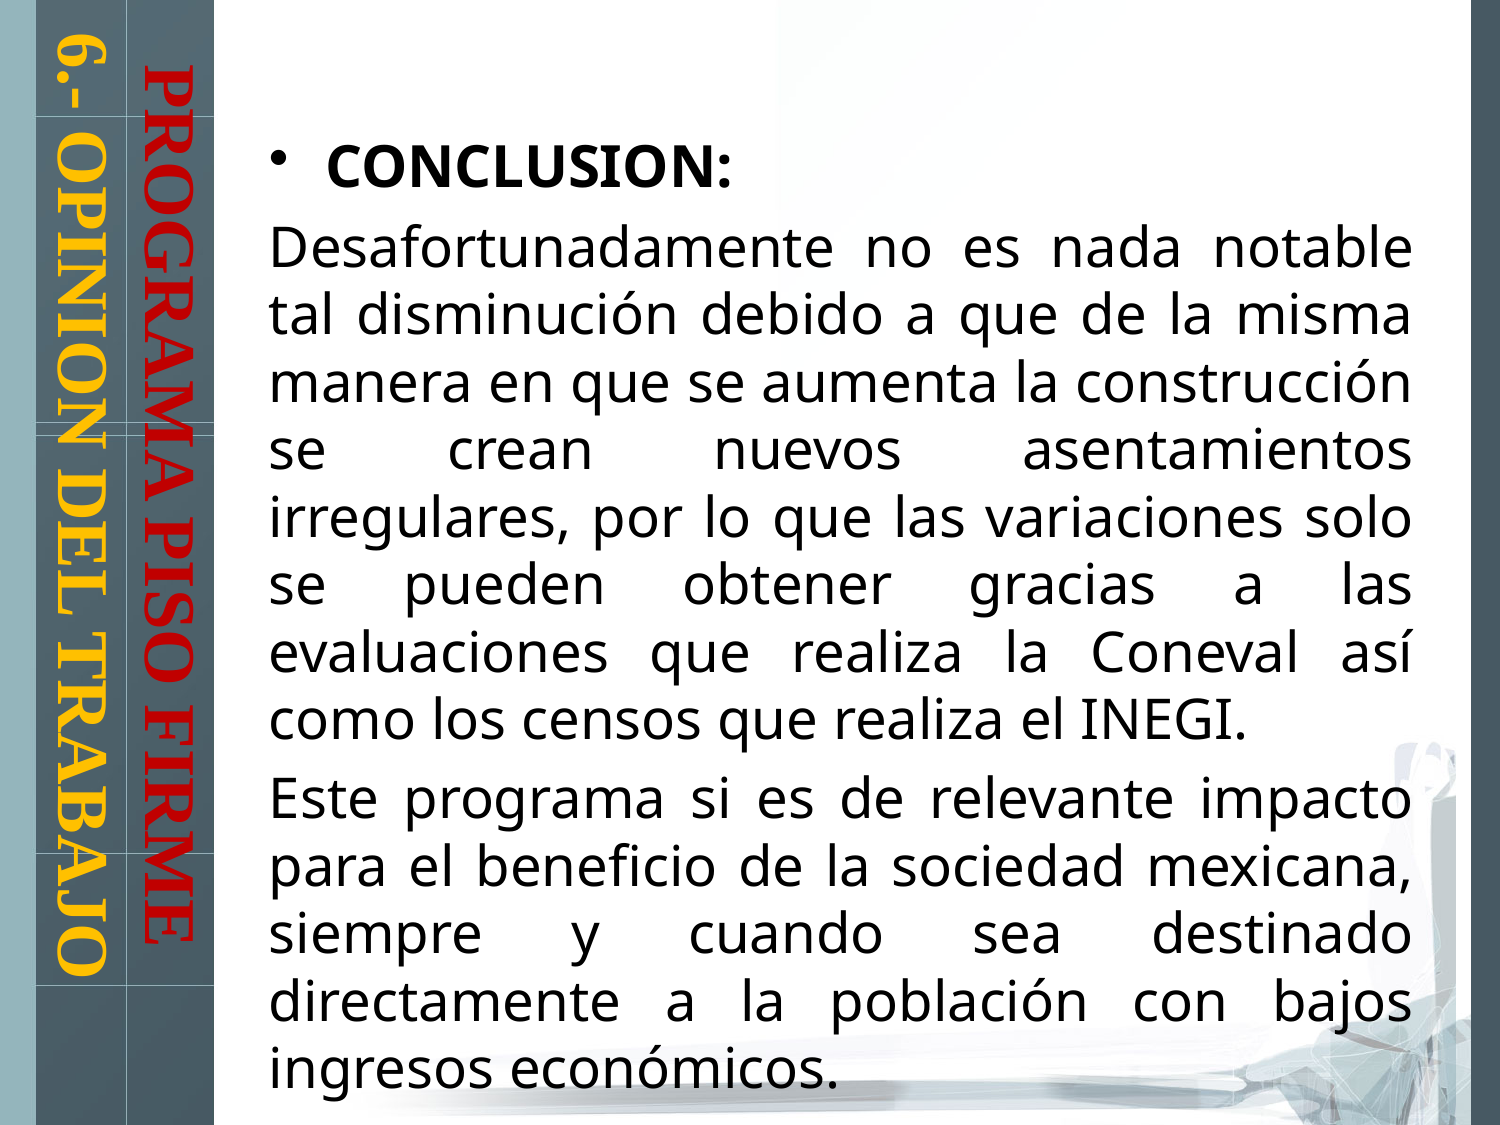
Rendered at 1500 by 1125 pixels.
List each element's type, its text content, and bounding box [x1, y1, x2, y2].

list CONCLUSION: Desafortunadamente no es nada notable tal disminución debido a que de la misma manera en que se aumenta la construcción se crean nuevos asentamientos irregulares, por lo que las variaciones solo se pueden obtener gracias a las evaluaciones que realiza la Coneval así como los censos que realiza el INEGI. Este programa si es de relevante impacto para el beneficio de la sociedad mexicana, siempre y cuando sea destinado directamente a la población con bajos ingresos económicos. [253, 122, 1429, 1002]
title PROGRAMA PISO FIRME 6.- OPINION DEL TRABAJO [50, 0, 213, 1013]
picture [0, 0, 1500, 1125]
